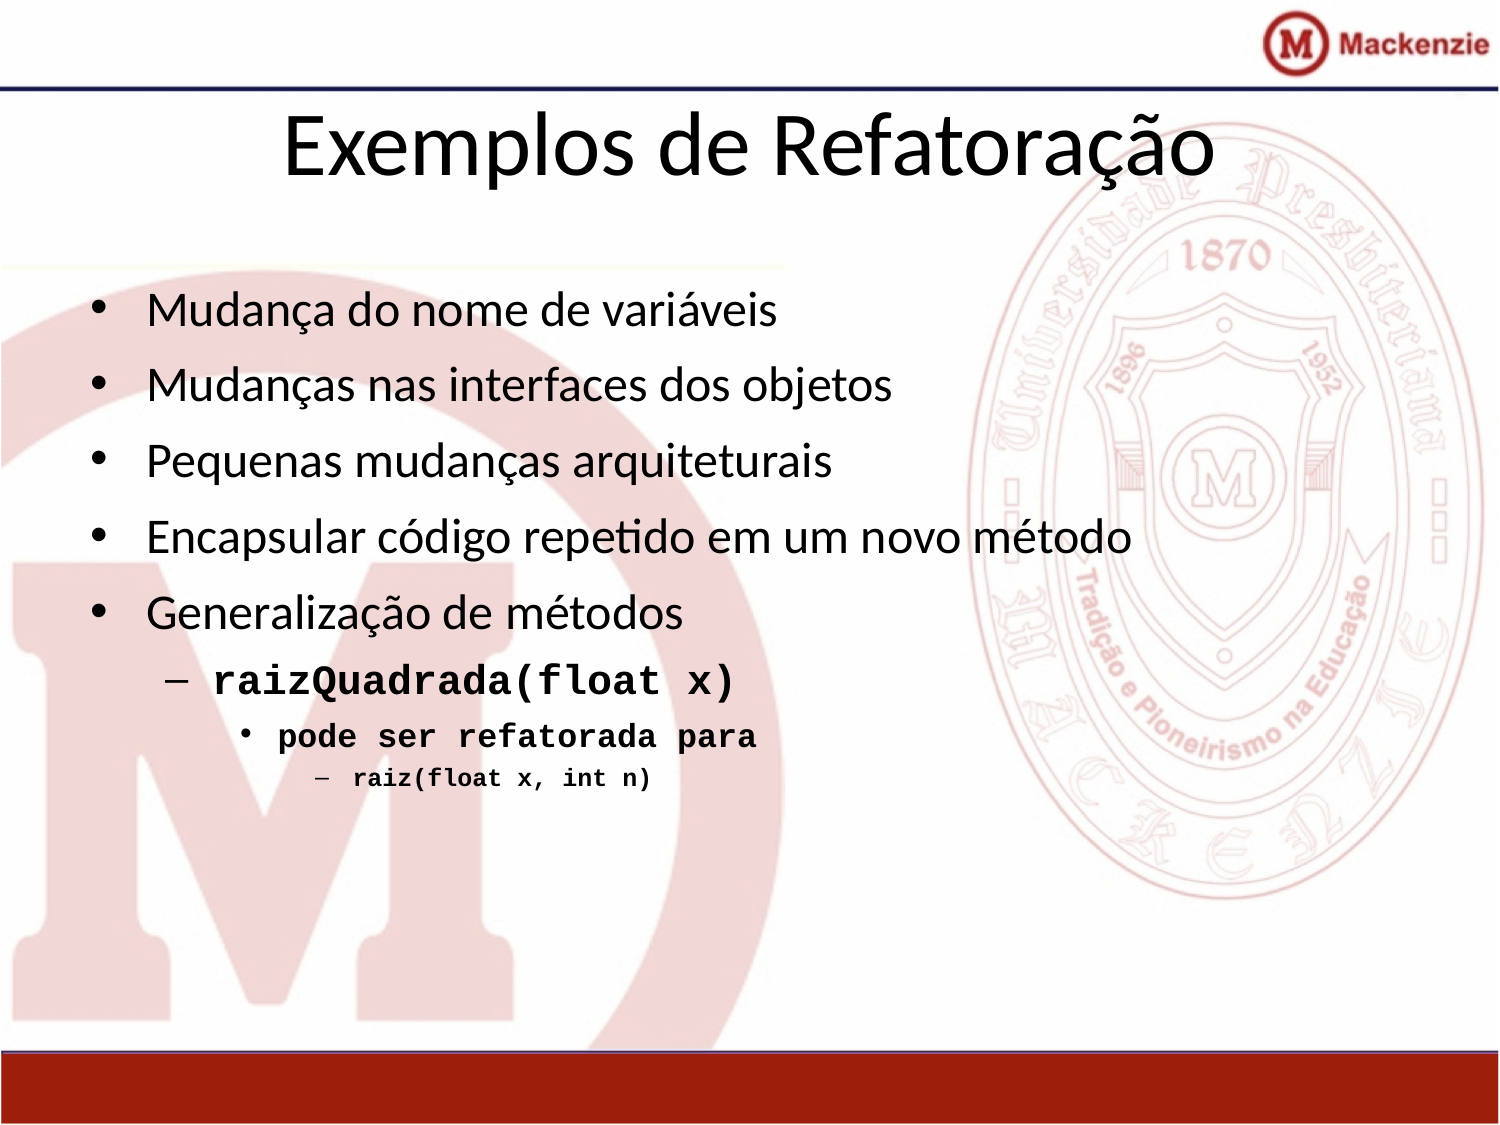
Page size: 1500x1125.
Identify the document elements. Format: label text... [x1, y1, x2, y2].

title Exemplos de Refatoração [74, 44, 1426, 233]
list Mudança do nome de variáveis Mudanças nas interfaces dos objetos Pequenas mudanças arquiteturais Encapsular código repetido em um novo método Generalização de métodos raizQuadrada(float x) pode ser refatorada para raiz(float x, int n) [74, 262, 1426, 1006]
picture [0, 0, 1499, 1125]
